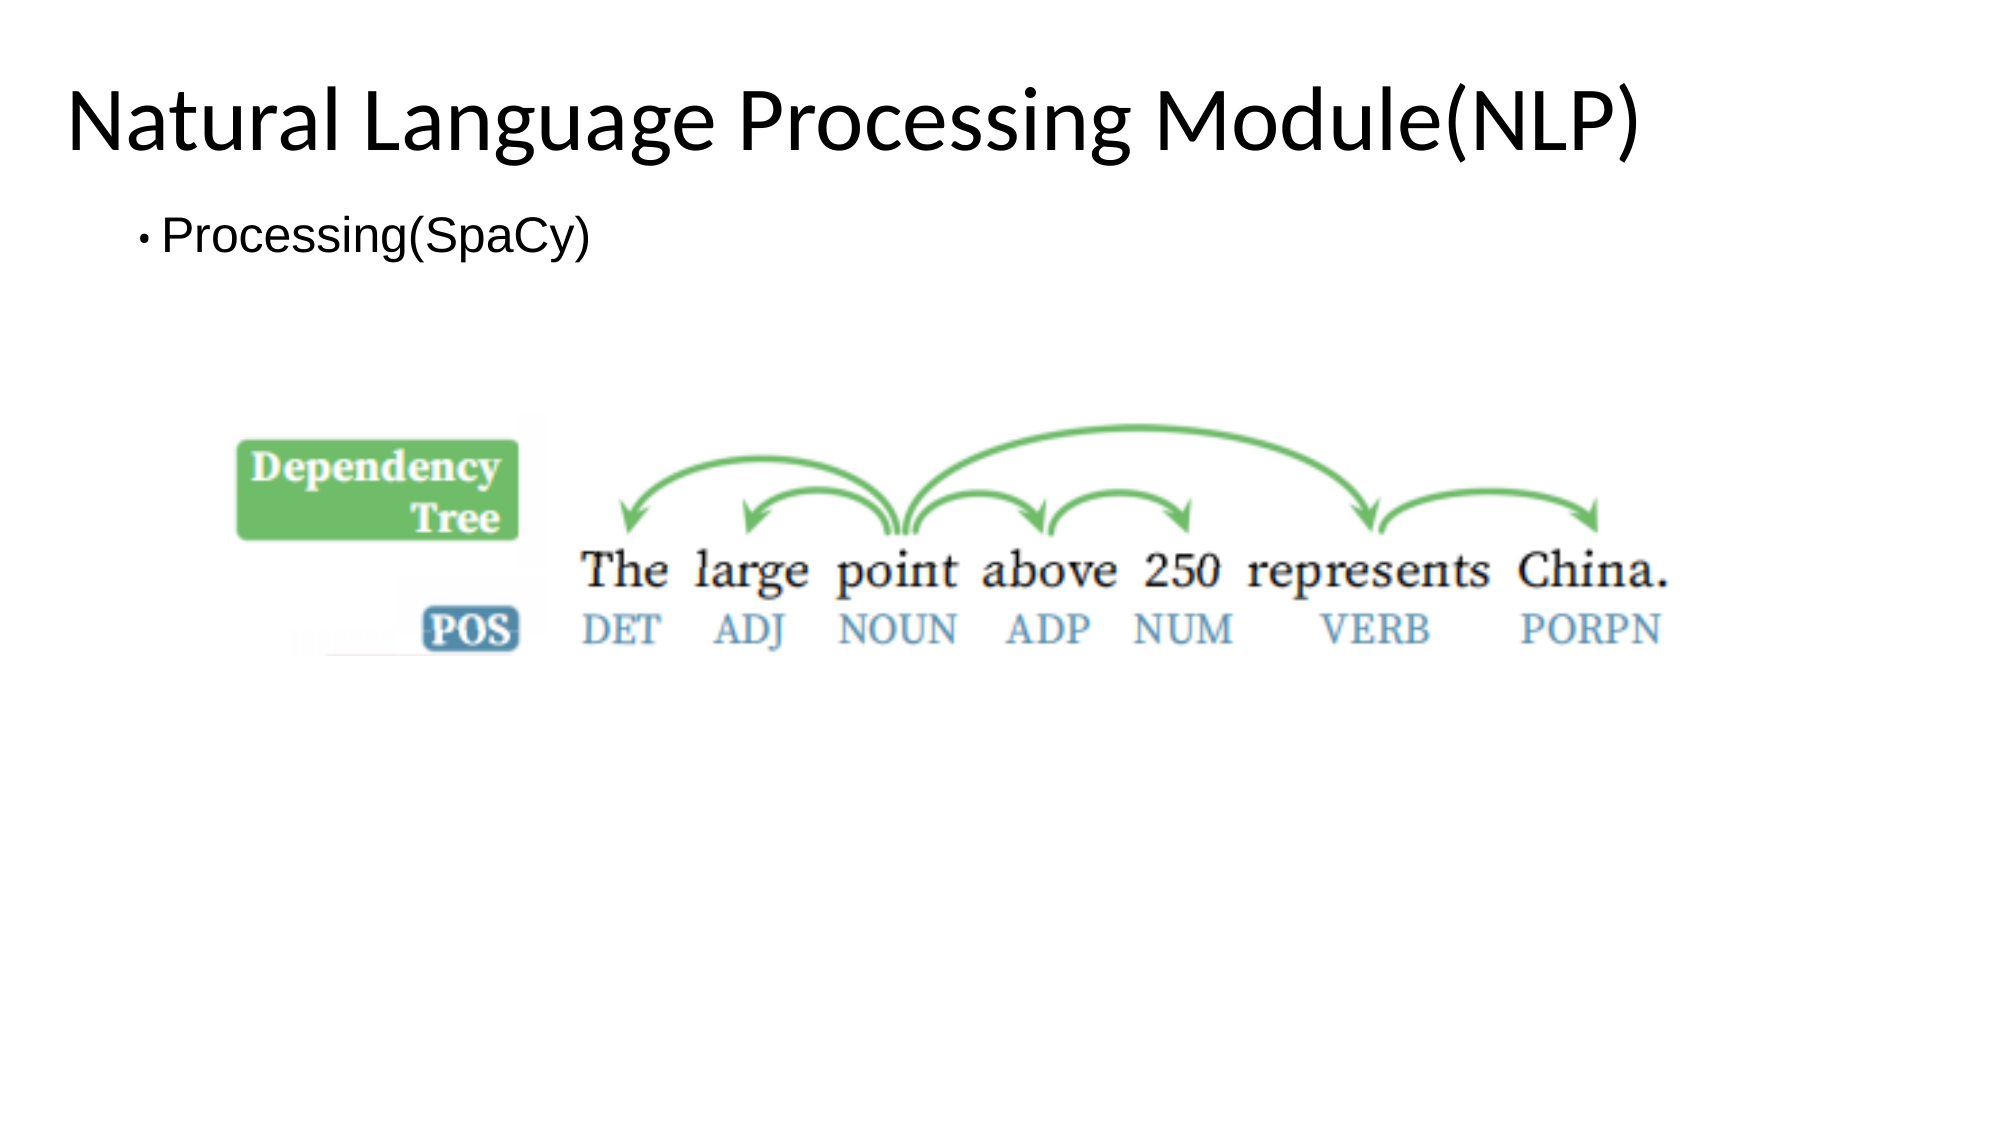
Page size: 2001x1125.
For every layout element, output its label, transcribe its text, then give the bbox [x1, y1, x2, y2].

picture [227, 411, 1715, 656]
text_box • Processing(SpaCy) [122, 194, 803, 270]
text_box Natural Language Processing Module(NLP) [51, 51, 1753, 177]
